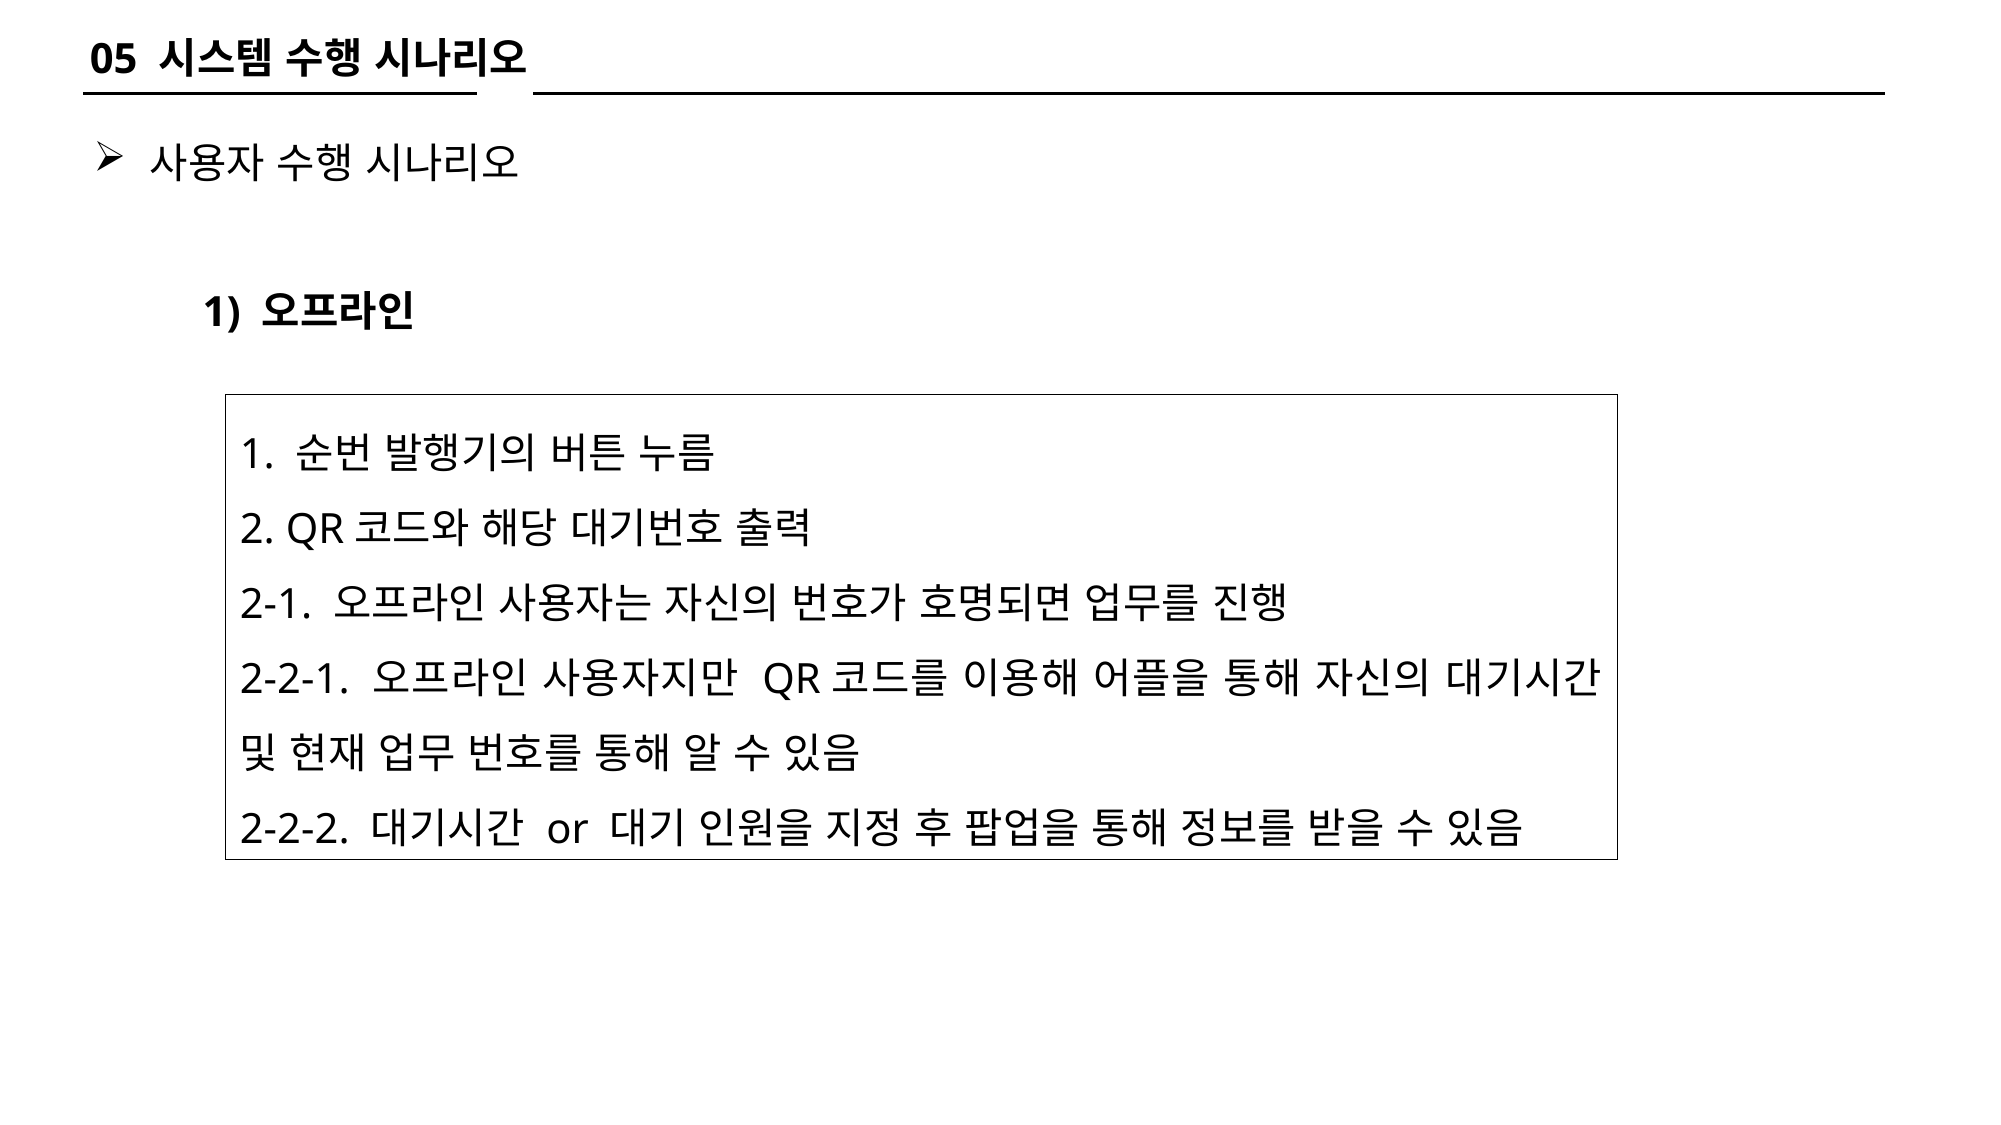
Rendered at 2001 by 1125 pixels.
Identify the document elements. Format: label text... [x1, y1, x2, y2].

text_box 1) 오프라인 [187, 277, 529, 392]
text_box 사용자 수행 시나리오 [78, 128, 638, 194]
text_box 05 시스템 수행 시나리오 [74, 24, 548, 89]
text_box 1. 순번 발행기의 버튼 누름 2. QR코드와 해당 대기번호 출력 2-1. 오프라인 사용자는 자신의 번호가 호명되면 업무를 진행 2-2-1. 오프라인 사용자지만 QR코드를 이용해 어플을 통해 자신의 대기시간 및 현재 업무 번호를 통해 알 수 있음 2-2-2. 대기시간 or 대기 인원을 지정 후 팝업을 통해 정보를 받을 수 있음 [225, 394, 1618, 860]
